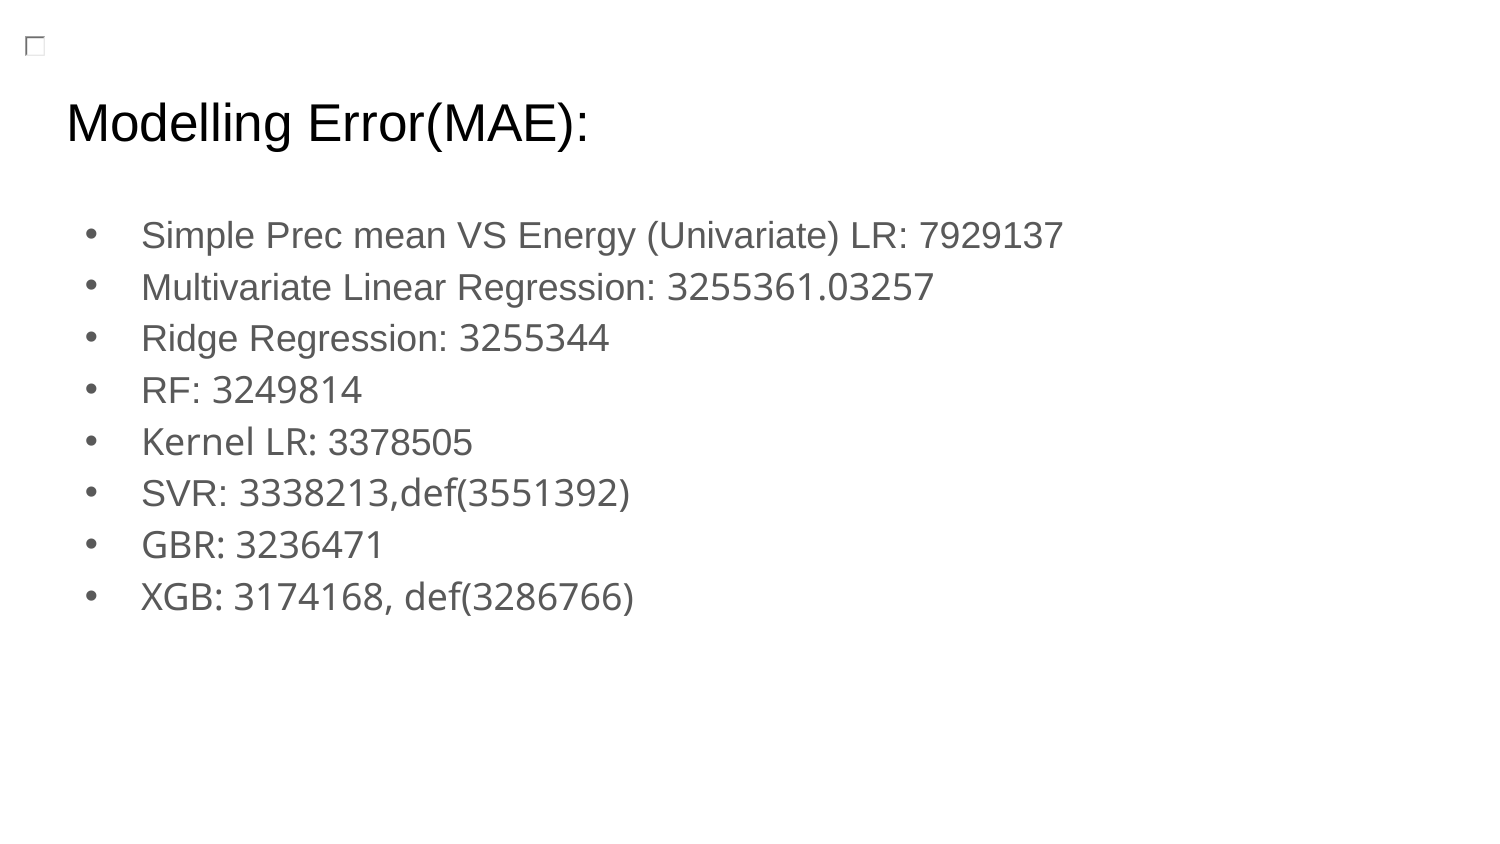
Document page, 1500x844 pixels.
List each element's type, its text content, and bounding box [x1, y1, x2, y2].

list Simple Prec mean VS Energy (Univariate) LR: 7929137 Multivariate Linear Regression: 3255361.03257 Ridge Regression: 3255344 RF: 3249814 Kernel LR: 3378505 SVR: 3338213,def(3551392) GBR: 3236471 XGB: 3174168, def(3286766) [51, 189, 1449, 750]
title Modelling Error(MAE): [51, 72, 1449, 167]
